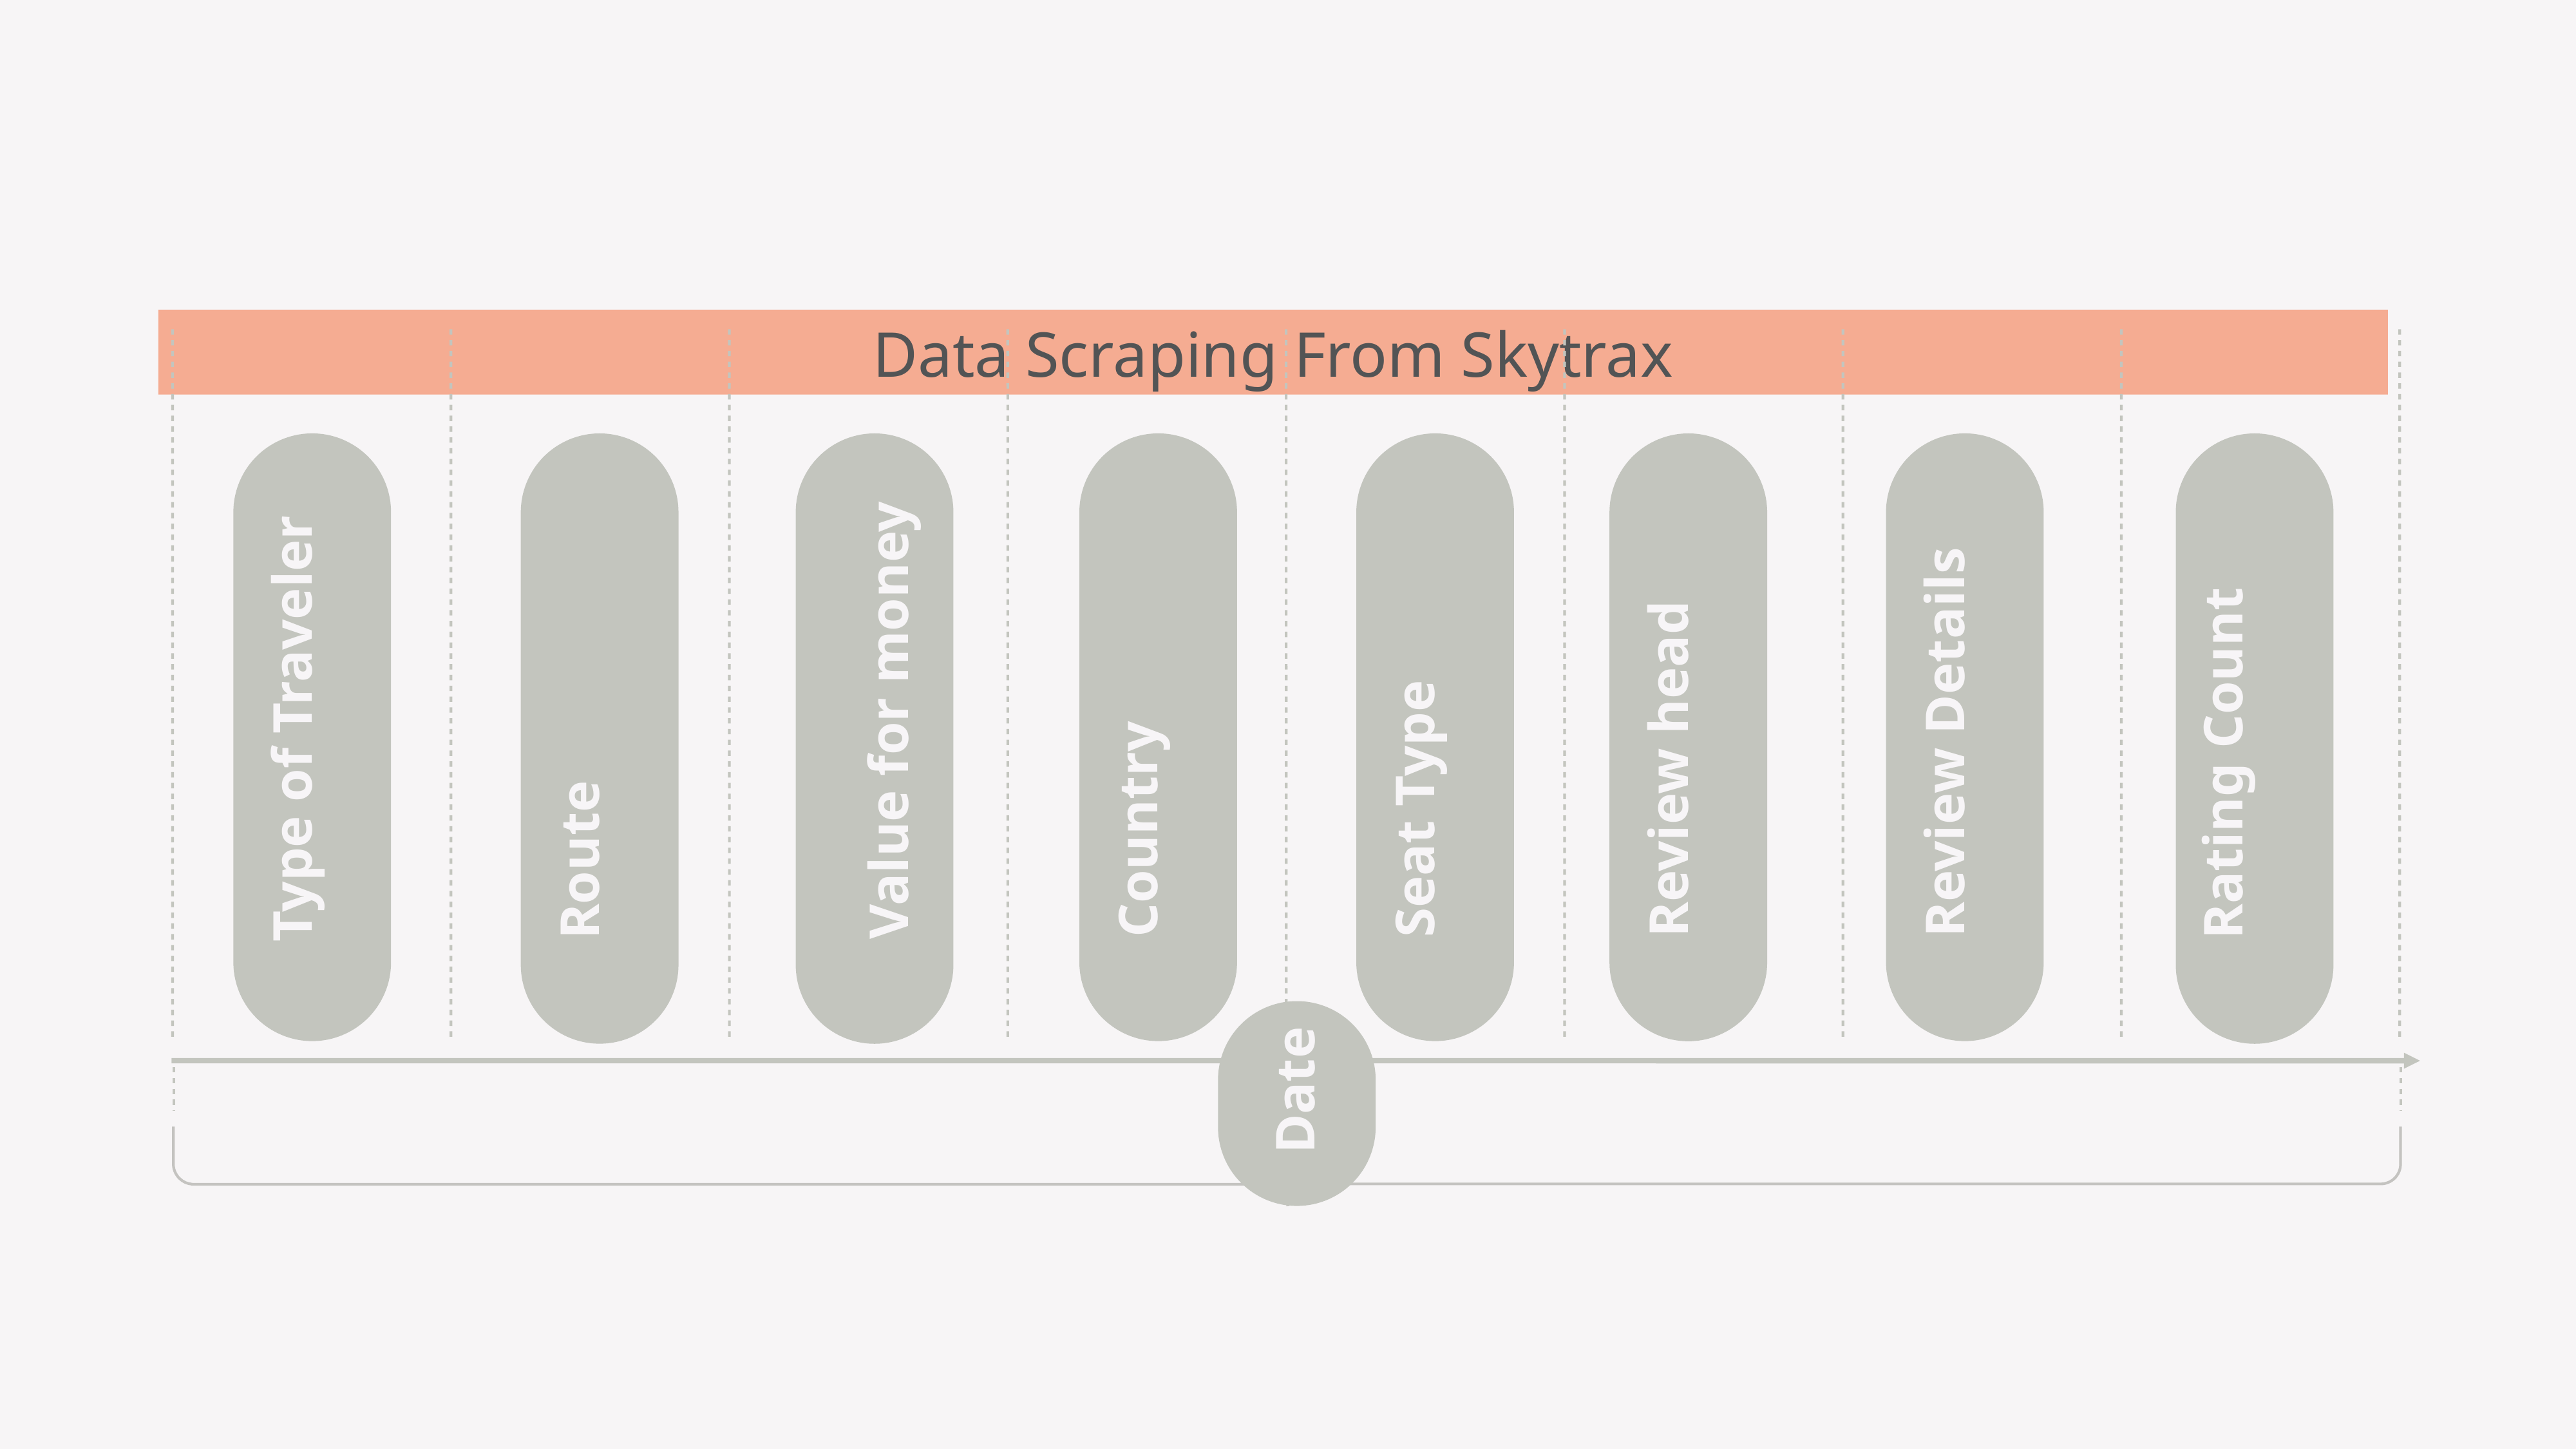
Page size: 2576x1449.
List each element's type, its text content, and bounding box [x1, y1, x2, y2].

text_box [520, 433, 679, 1044]
text_box Data Scraping From Skytrax [158, 309, 2388, 395]
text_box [795, 433, 954, 1044]
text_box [1886, 433, 2044, 1041]
text_box [1376, 1056, 2420, 1065]
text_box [1218, 936, 1376, 1206]
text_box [1356, 433, 1515, 1041]
text_box [1376, 1126, 2401, 1184]
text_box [233, 433, 392, 1041]
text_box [1079, 433, 1238, 1041]
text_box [1609, 433, 1768, 1042]
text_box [2175, 433, 2334, 1044]
text_box [173, 1126, 1218, 1184]
